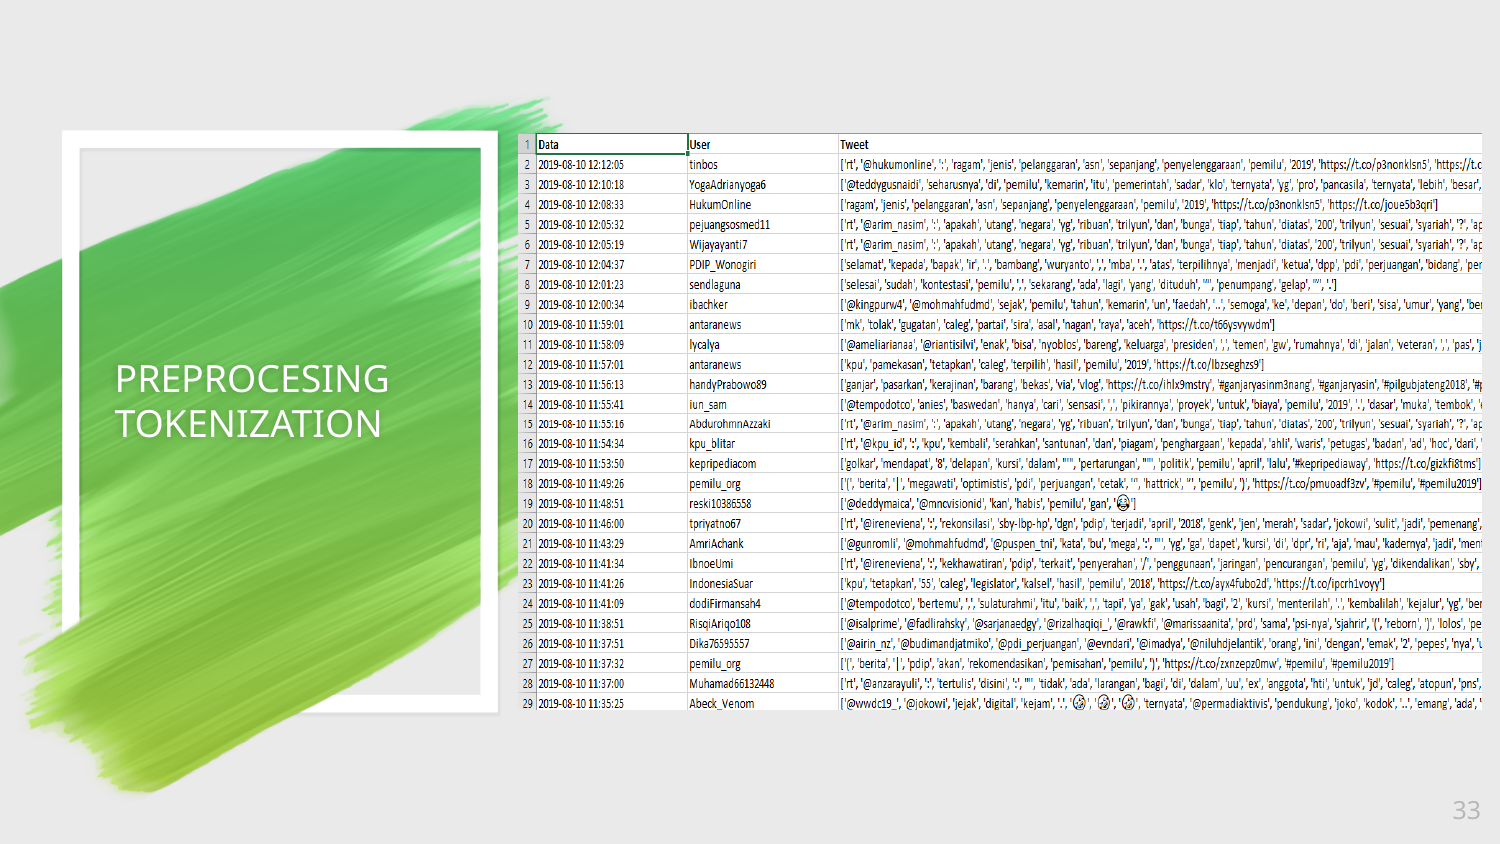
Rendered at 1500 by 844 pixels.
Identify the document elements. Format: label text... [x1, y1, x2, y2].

picture [0, 0, 1500, 844]
title PREPROCESING TOKENIZATION [114, 149, 447, 696]
slide_number 33 [1391, 779, 1482, 844]
